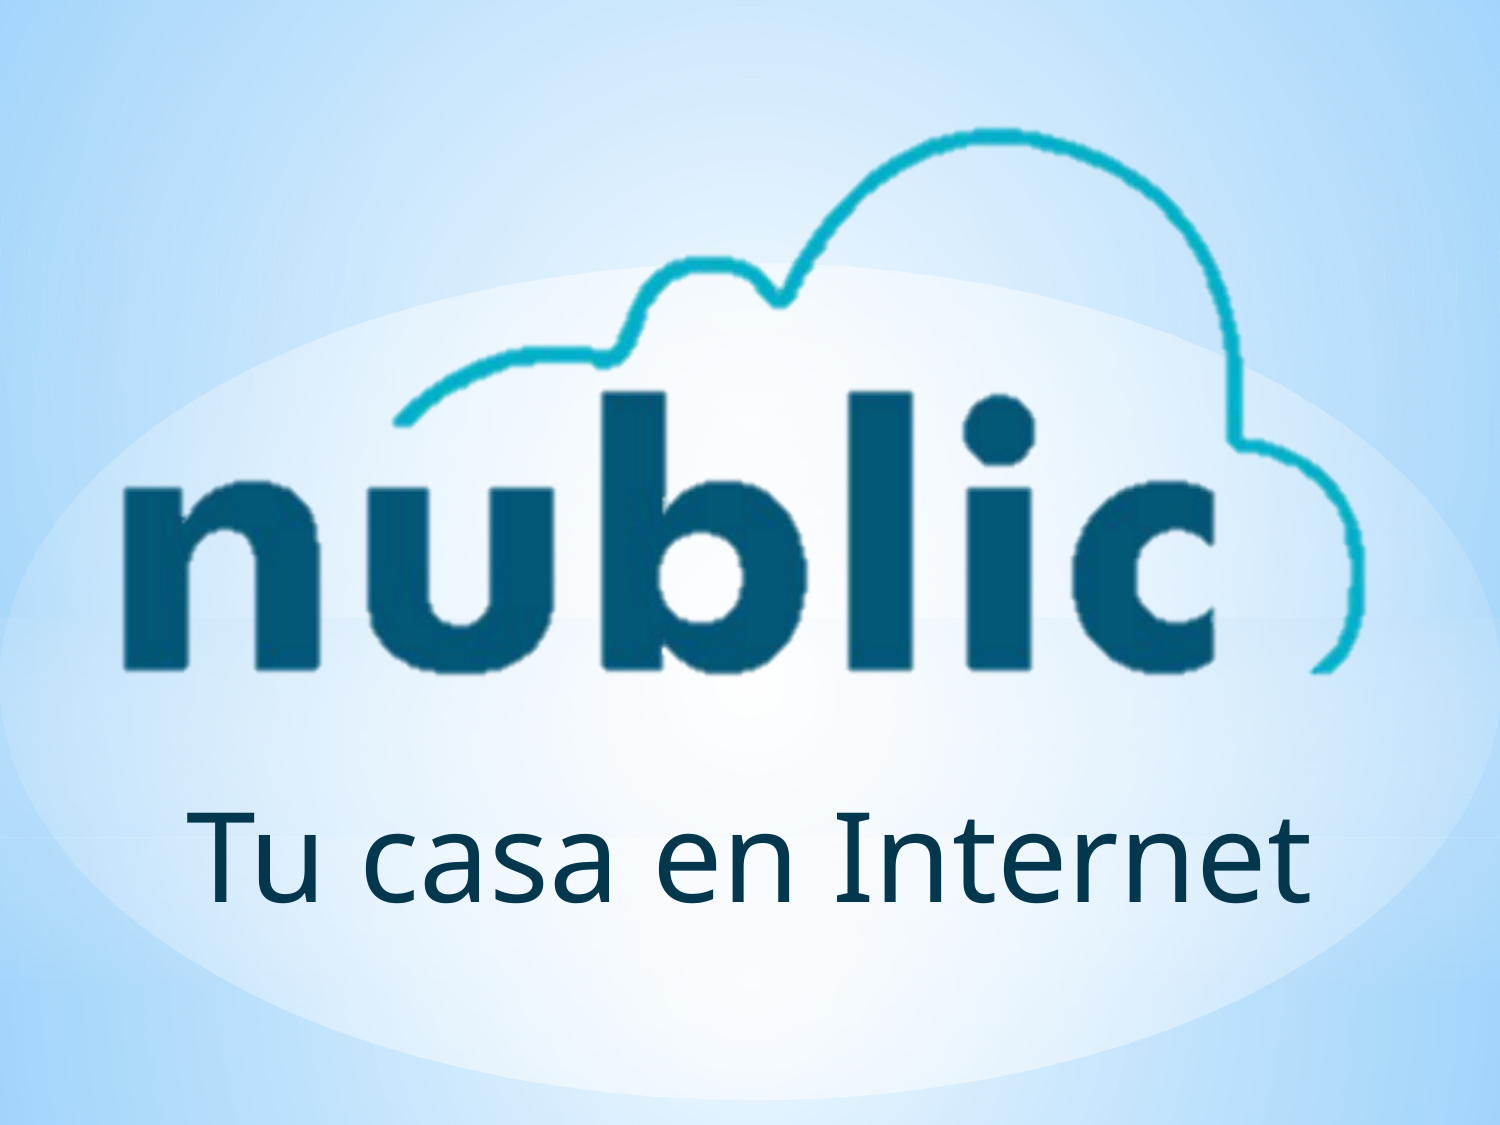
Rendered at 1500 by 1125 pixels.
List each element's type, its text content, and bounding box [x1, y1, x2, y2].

text_box Tu casa en Internet [0, 770, 1500, 935]
picture [88, 101, 1396, 717]
